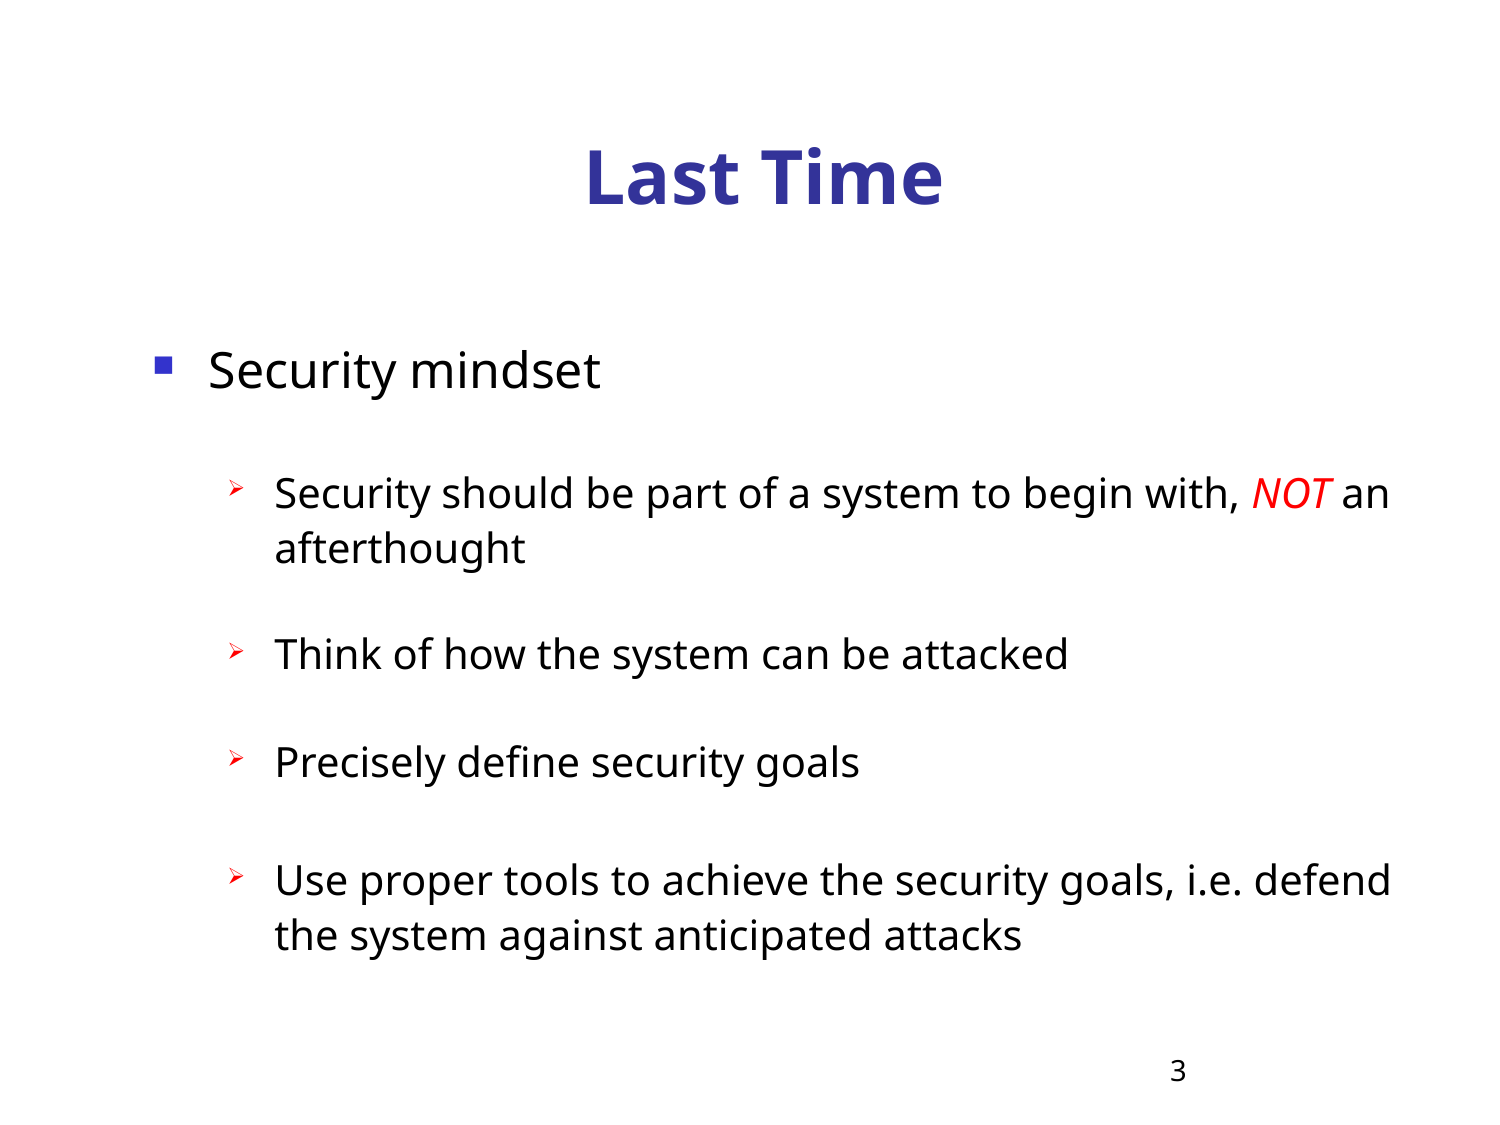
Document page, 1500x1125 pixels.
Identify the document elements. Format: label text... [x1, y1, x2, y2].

text_box Security mindset Security should be part of a system to begin with, NOT an afterthought Think of how the system can be attacked Precisely define security goals Use proper tools to achieve the security goals, i.e. defend the system against anticipated attacks [137, 337, 1413, 1013]
slide_number 3 [1154, 1023, 1468, 1100]
title Last Time [124, 0, 1404, 228]
